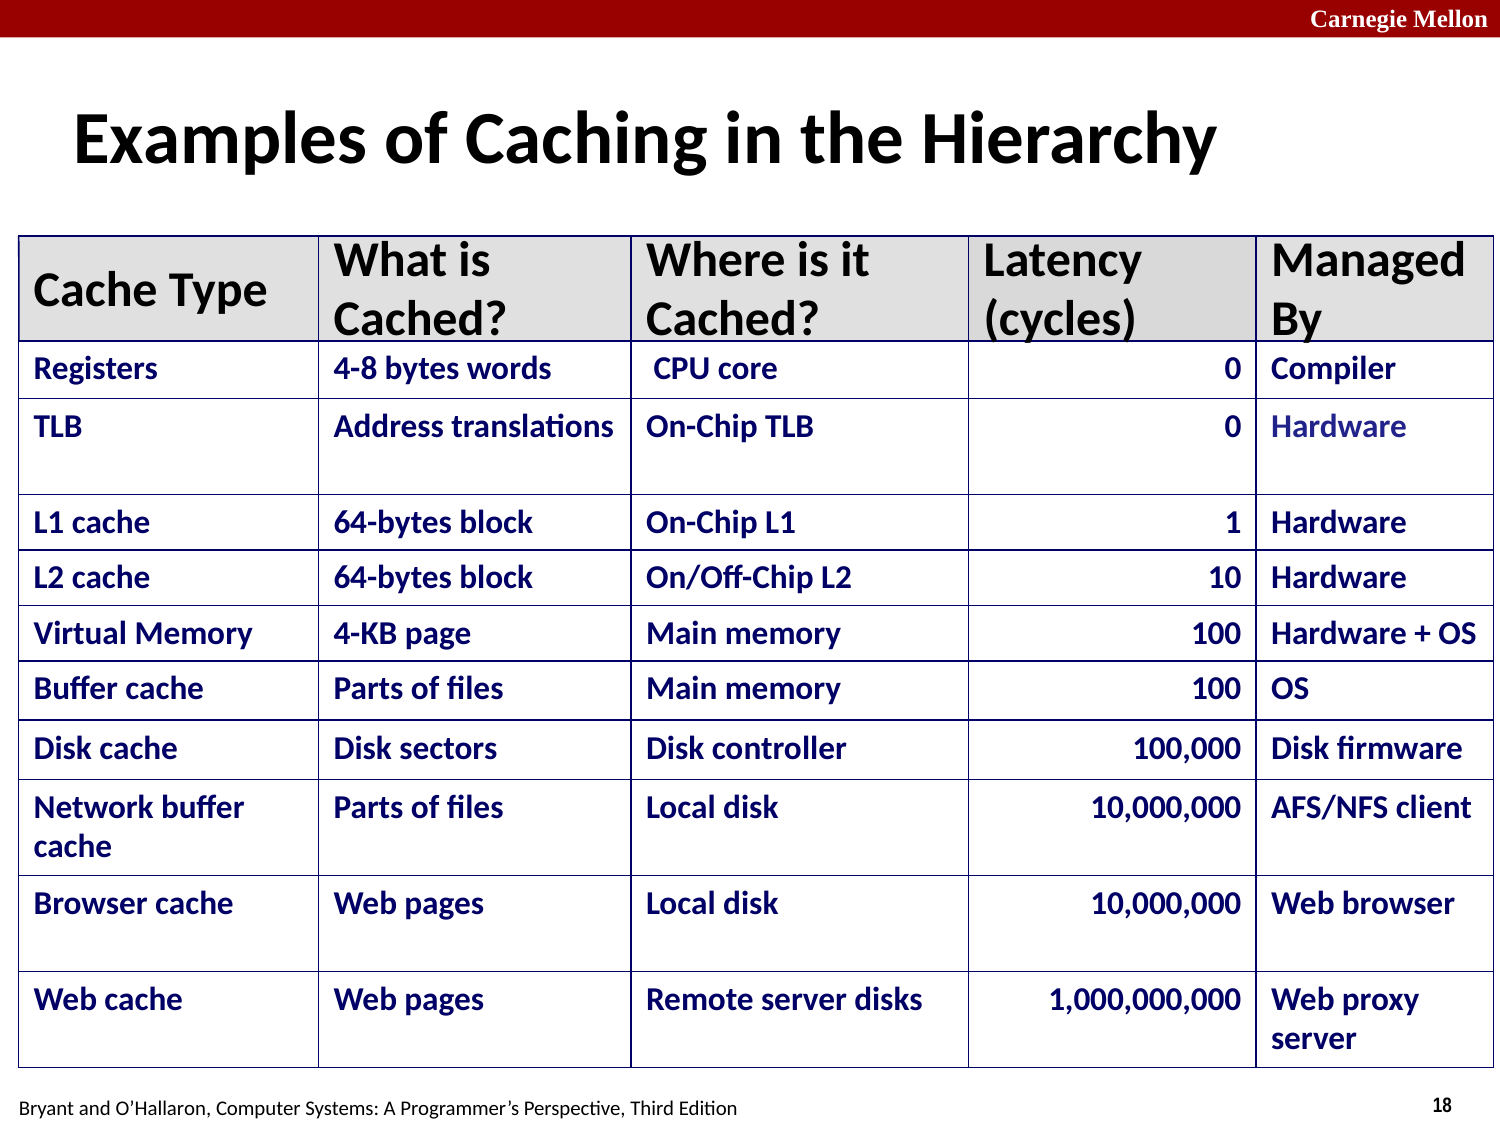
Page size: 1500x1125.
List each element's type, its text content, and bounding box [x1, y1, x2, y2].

text_box Virtual Memory [18, 606, 318, 661]
text_box 100 [969, 605, 1257, 661]
text_box 1,000,000,000 [969, 971, 1257, 1068]
text_box Web proxy server [1257, 971, 1494, 1068]
text_box AFS/NFS client [1257, 780, 1494, 876]
text_box L1 cache [18, 494, 318, 550]
title Examples of Caching in the Hierarchy [58, 71, 1305, 197]
text_box L2 cache [18, 550, 318, 606]
text_box Where is it Cached? [631, 236, 969, 341]
text_box 64-bytes block [318, 550, 631, 606]
text_box Network buffer cache [18, 780, 318, 876]
text_box On-Chip L1 [631, 494, 969, 549]
text_box TLB [18, 399, 319, 494]
text_box Remote server disks [631, 971, 969, 1068]
text_box 10,000,000 [969, 780, 1257, 876]
text_box What is Cached? [318, 236, 631, 341]
text_box Main memory [631, 605, 969, 661]
text_box Web cache [18, 971, 318, 1068]
text_box Address translations [319, 399, 632, 494]
text_box Parts of files [318, 780, 631, 876]
text_box 10,000,000 [969, 876, 1257, 971]
text_box 0 [969, 399, 1257, 494]
text_box Managed By [1257, 236, 1494, 341]
text_box 0 [969, 341, 1257, 399]
text_box Hardware [1257, 494, 1494, 549]
text_box Web pages [319, 876, 632, 971]
text_box Disk cache [18, 720, 318, 780]
text_box CPU core [631, 341, 969, 399]
text_box Disk sectors [318, 720, 631, 780]
text_box Buffer cache [18, 661, 318, 720]
text_box Cache Type [19, 236, 318, 341]
text_box 100 [969, 661, 1257, 720]
text_box OS [1257, 661, 1494, 720]
text_box Browser cache [18, 876, 319, 971]
text_box 4-8 bytes words [318, 341, 631, 399]
text_box 100,000 [968, 720, 1256, 780]
text_box Web browser [1257, 876, 1494, 971]
text_box On/Off-Chip L2 [631, 549, 969, 605]
text_box Hardware [1257, 399, 1494, 494]
text_box 4-KB page [318, 606, 631, 661]
text_box Hardware [1257, 549, 1494, 605]
text_box 1 [969, 494, 1257, 549]
text_box Web pages [318, 971, 631, 1068]
text_box Parts of files [318, 661, 631, 720]
text_box Main memory [631, 661, 969, 720]
text_box Hardware + OS [1257, 605, 1494, 661]
text_box Local disk [631, 780, 969, 876]
text_box Disk controller [631, 720, 968, 780]
text_box On-Chip TLB [632, 399, 969, 494]
text_box Registers [18, 341, 318, 399]
text_box Disk firmware [1256, 720, 1494, 780]
text_box Latency (cycles) [969, 236, 1257, 341]
text_box Compiler [1257, 341, 1494, 399]
text_box Local disk [632, 876, 969, 971]
text_box 10 [969, 549, 1257, 605]
text_box 64-bytes block [318, 494, 631, 550]
